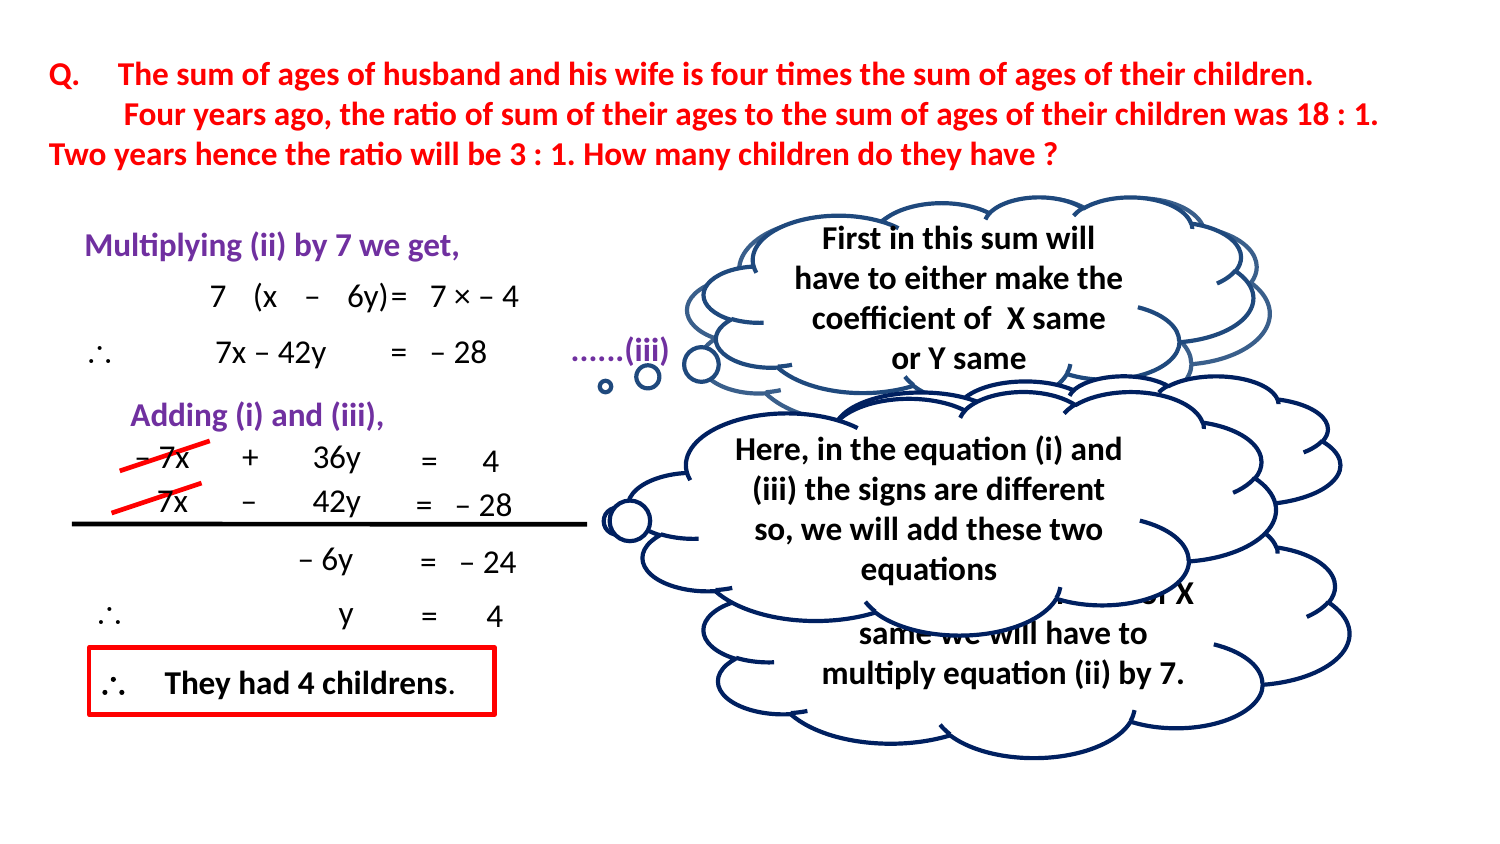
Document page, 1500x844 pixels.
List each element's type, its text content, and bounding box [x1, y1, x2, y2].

text_box \ They had 4 childrens. [84, 649, 544, 709]
text_box \ y [80, 579, 399, 639]
text_box = 7 × – 4 [376, 263, 604, 318]
text_box = – 28 [375, 318, 557, 378]
text_box \ [70, 318, 134, 378]
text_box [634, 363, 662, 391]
text_box – 6y [282, 532, 396, 579]
text_box [87, 645, 497, 649]
text_box Adding (i) and (iii), [50, 381, 654, 441]
text_box 7 (x – 6y) [194, 262, 404, 366]
text_box ......(iii) [555, 316, 709, 376]
text_box –7x + 36y = 4 ….(i) x – 6y = –4 ….(ii) [1149, 231, 1272, 383]
text_box –7x + 36y = 4 ….(i) x – 6y = –4 ….(ii) [684, 284, 872, 417]
text_box – 7x + 36y [119, 423, 422, 467]
text_box In this sum we will make the coefficient of X same. [837, 374, 1343, 506]
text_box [119, 440, 210, 472]
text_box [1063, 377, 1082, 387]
text_box First in this sum will have to either make the coefficient of X same or Y same [682, 195, 1256, 396]
text_box Multiplying (ii) by 7 we get, [69, 220, 552, 271]
text_box Here, in the equation (i) and (iii) the signs are different so, we will add these two equations [601, 389, 1279, 638]
text_box [87, 709, 497, 717]
text_box = – 24 [405, 532, 568, 588]
text_box 7x – 42y [200, 318, 375, 378]
text_box 7x – 42y [202, 467, 422, 522]
text_box = – 28 [400, 472, 554, 522]
text_box –7x + 36y = 4 ….(i) x – 6y = –4 ….(ii) [737, 228, 772, 266]
text_box = 4 [406, 582, 544, 642]
text_box Q. The sum of ages of husband and his wife is four times the sum of ages of their children. Four years ago, the ratio of sum of their ages to the sum of ages of their children was 18 : 1. Two years hence the ratio will be 3 : 1. How many children do they have ? [34, 45, 1438, 220]
text_box To make the coefficient of X same we will have to multiply equation (ii) by 7. [701, 533, 1352, 761]
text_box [111, 482, 202, 514]
text_box = 4 [406, 428, 544, 472]
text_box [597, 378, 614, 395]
